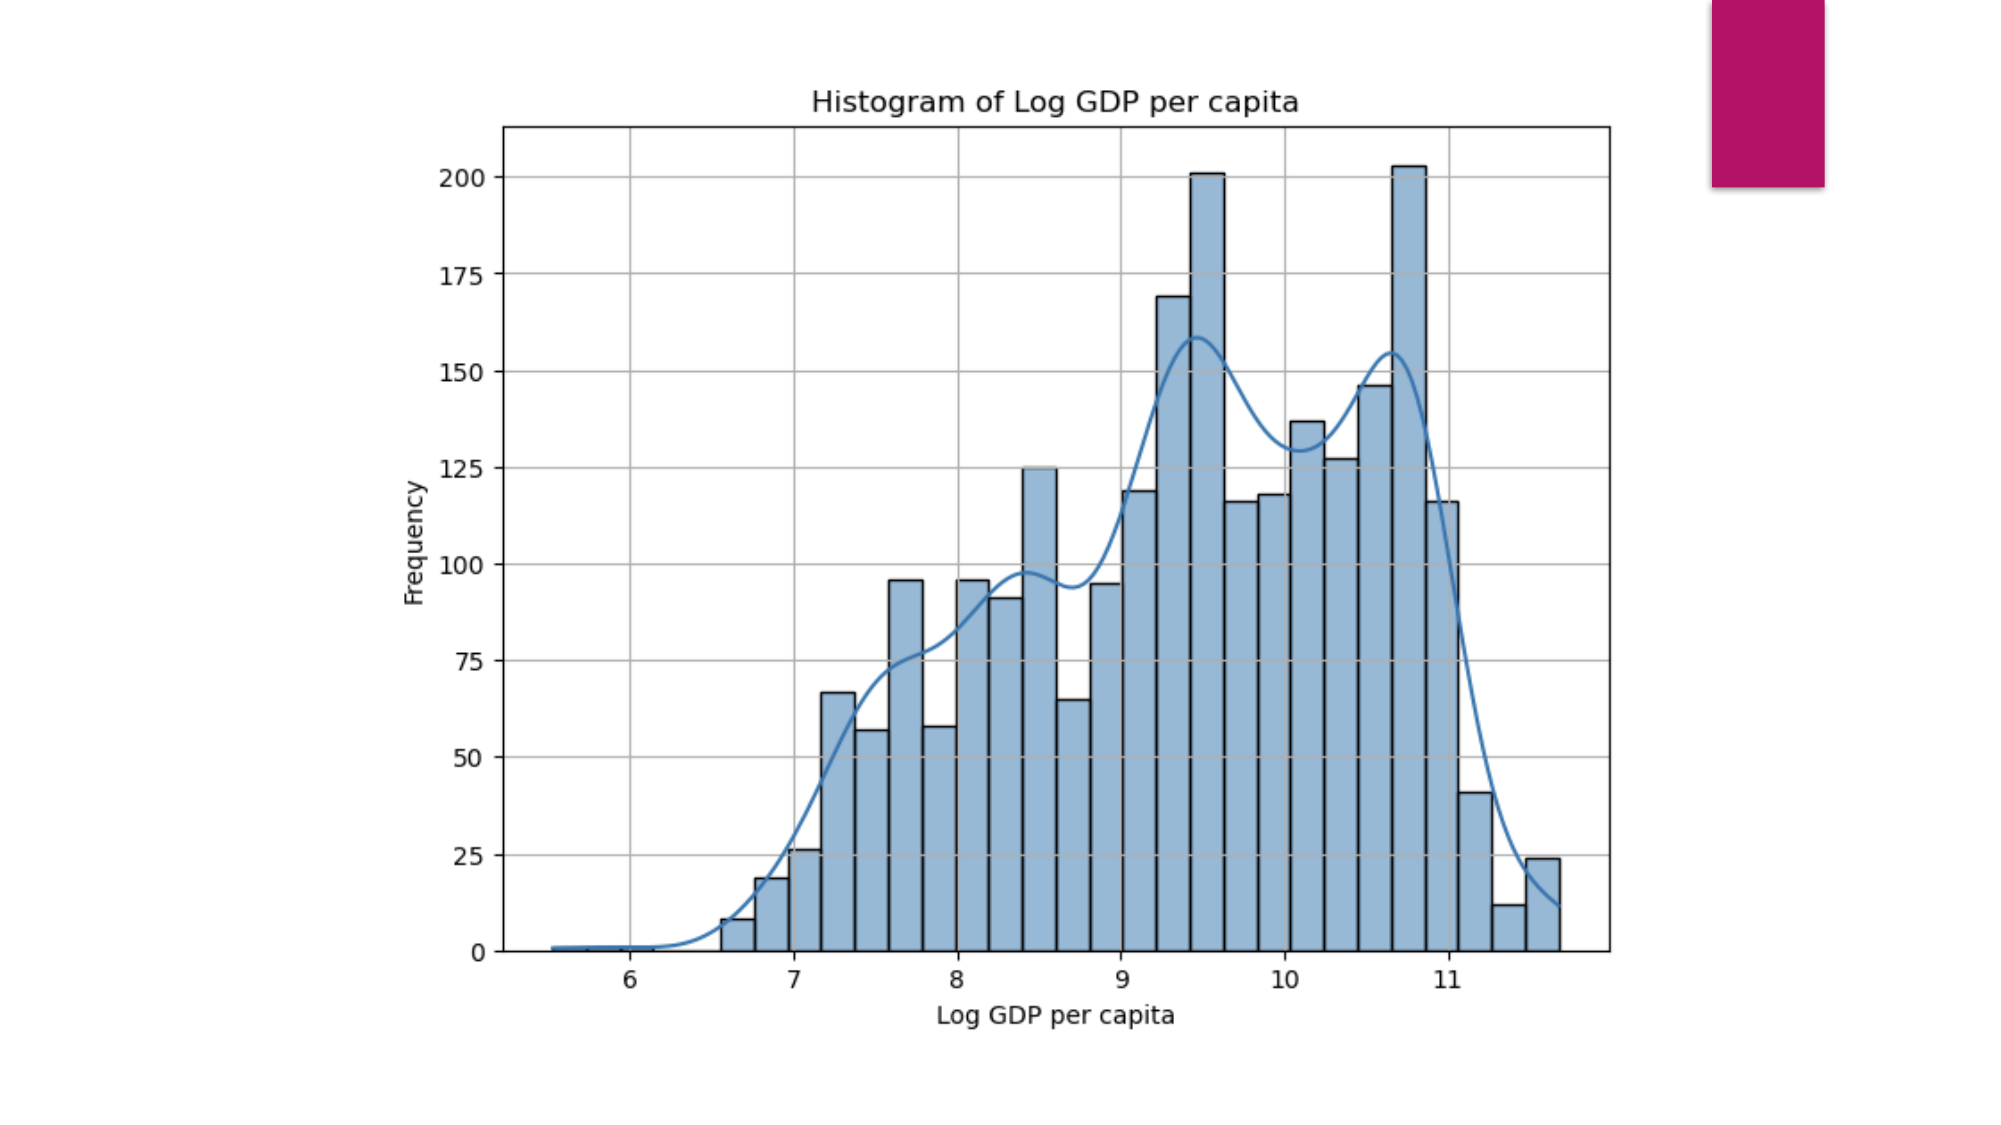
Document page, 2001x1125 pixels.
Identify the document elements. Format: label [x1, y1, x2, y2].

picture [362, 73, 1638, 1052]
